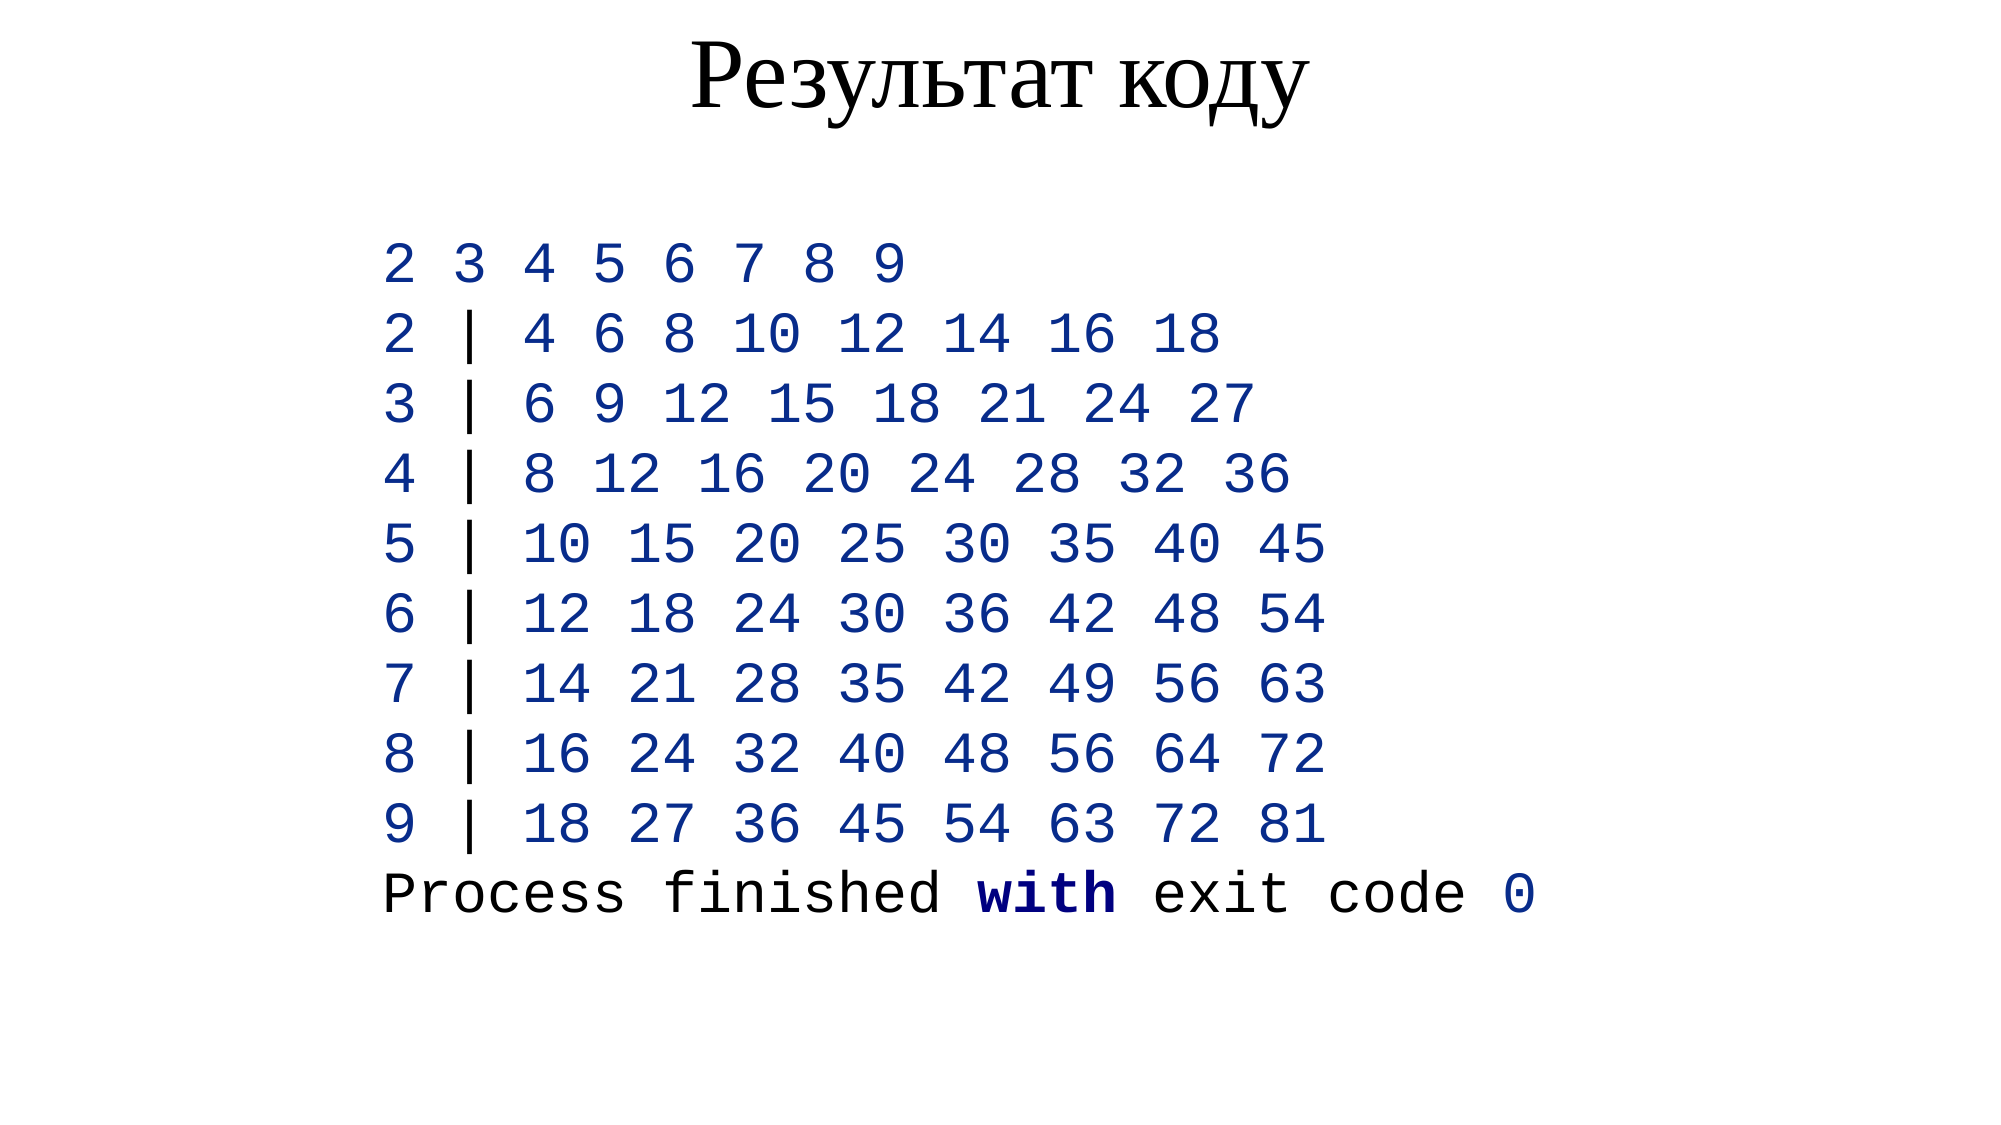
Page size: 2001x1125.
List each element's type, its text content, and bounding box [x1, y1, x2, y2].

text_box Результат коду [0, 0, 2000, 135]
text_box 2 3 4 5 6 7 8 9 2 | 4 6 8 10 12 14 16 18 3 | 6 9 12 15 18 21 24 27 4 | 8 12 16 20 24 28 32 36 5 | 10 15 20 25 30 35 40 45 6 | 12 18 24 30 36 42 48 54 7 | 14 21 28 35 42 49 56 63 8 | 16 24 32 40 48 56 64 72 9 | 18 27 36 45 54 63 72 81 Process finished with exit code 0 [367, 217, 1633, 932]
